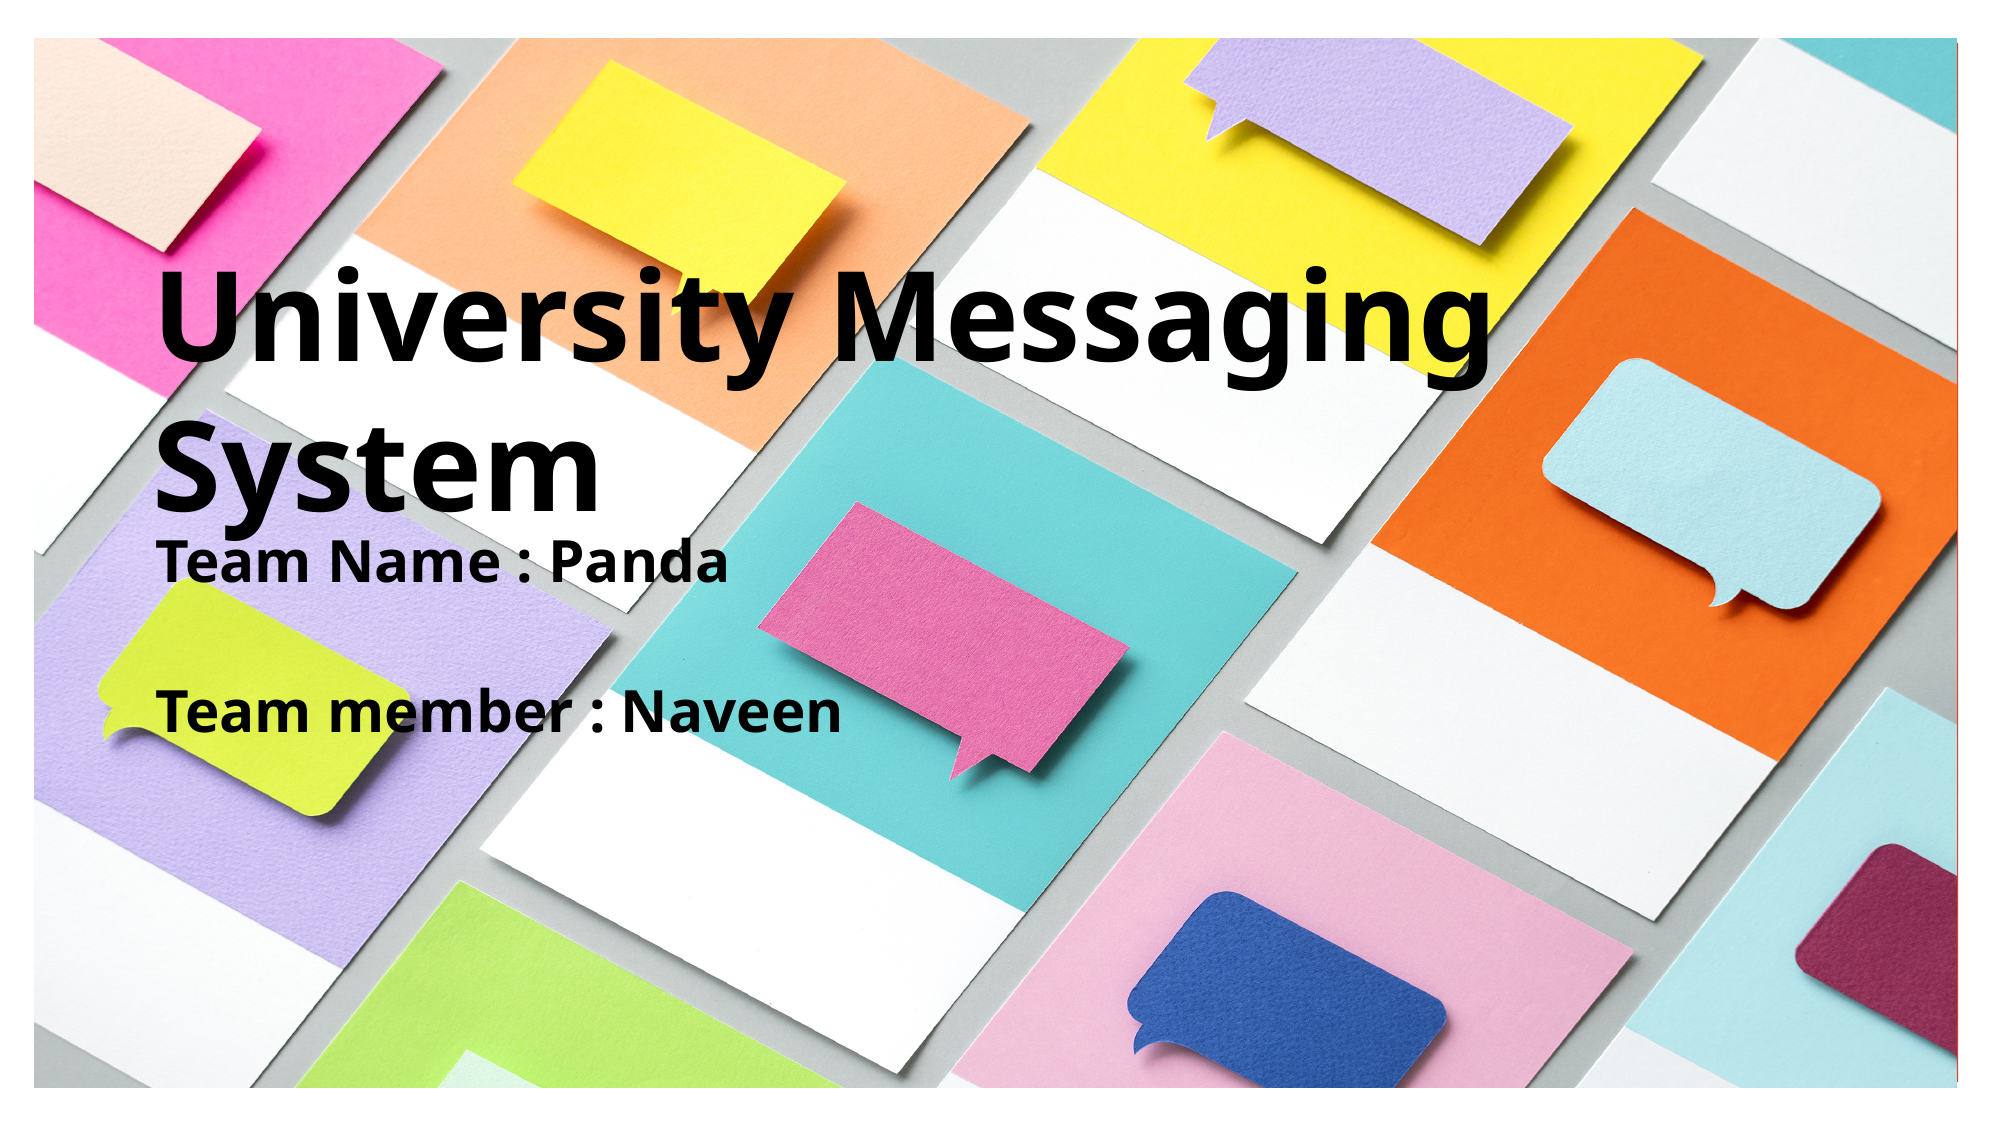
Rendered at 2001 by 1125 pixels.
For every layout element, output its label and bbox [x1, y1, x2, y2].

picture [34, 38, 1957, 1088]
